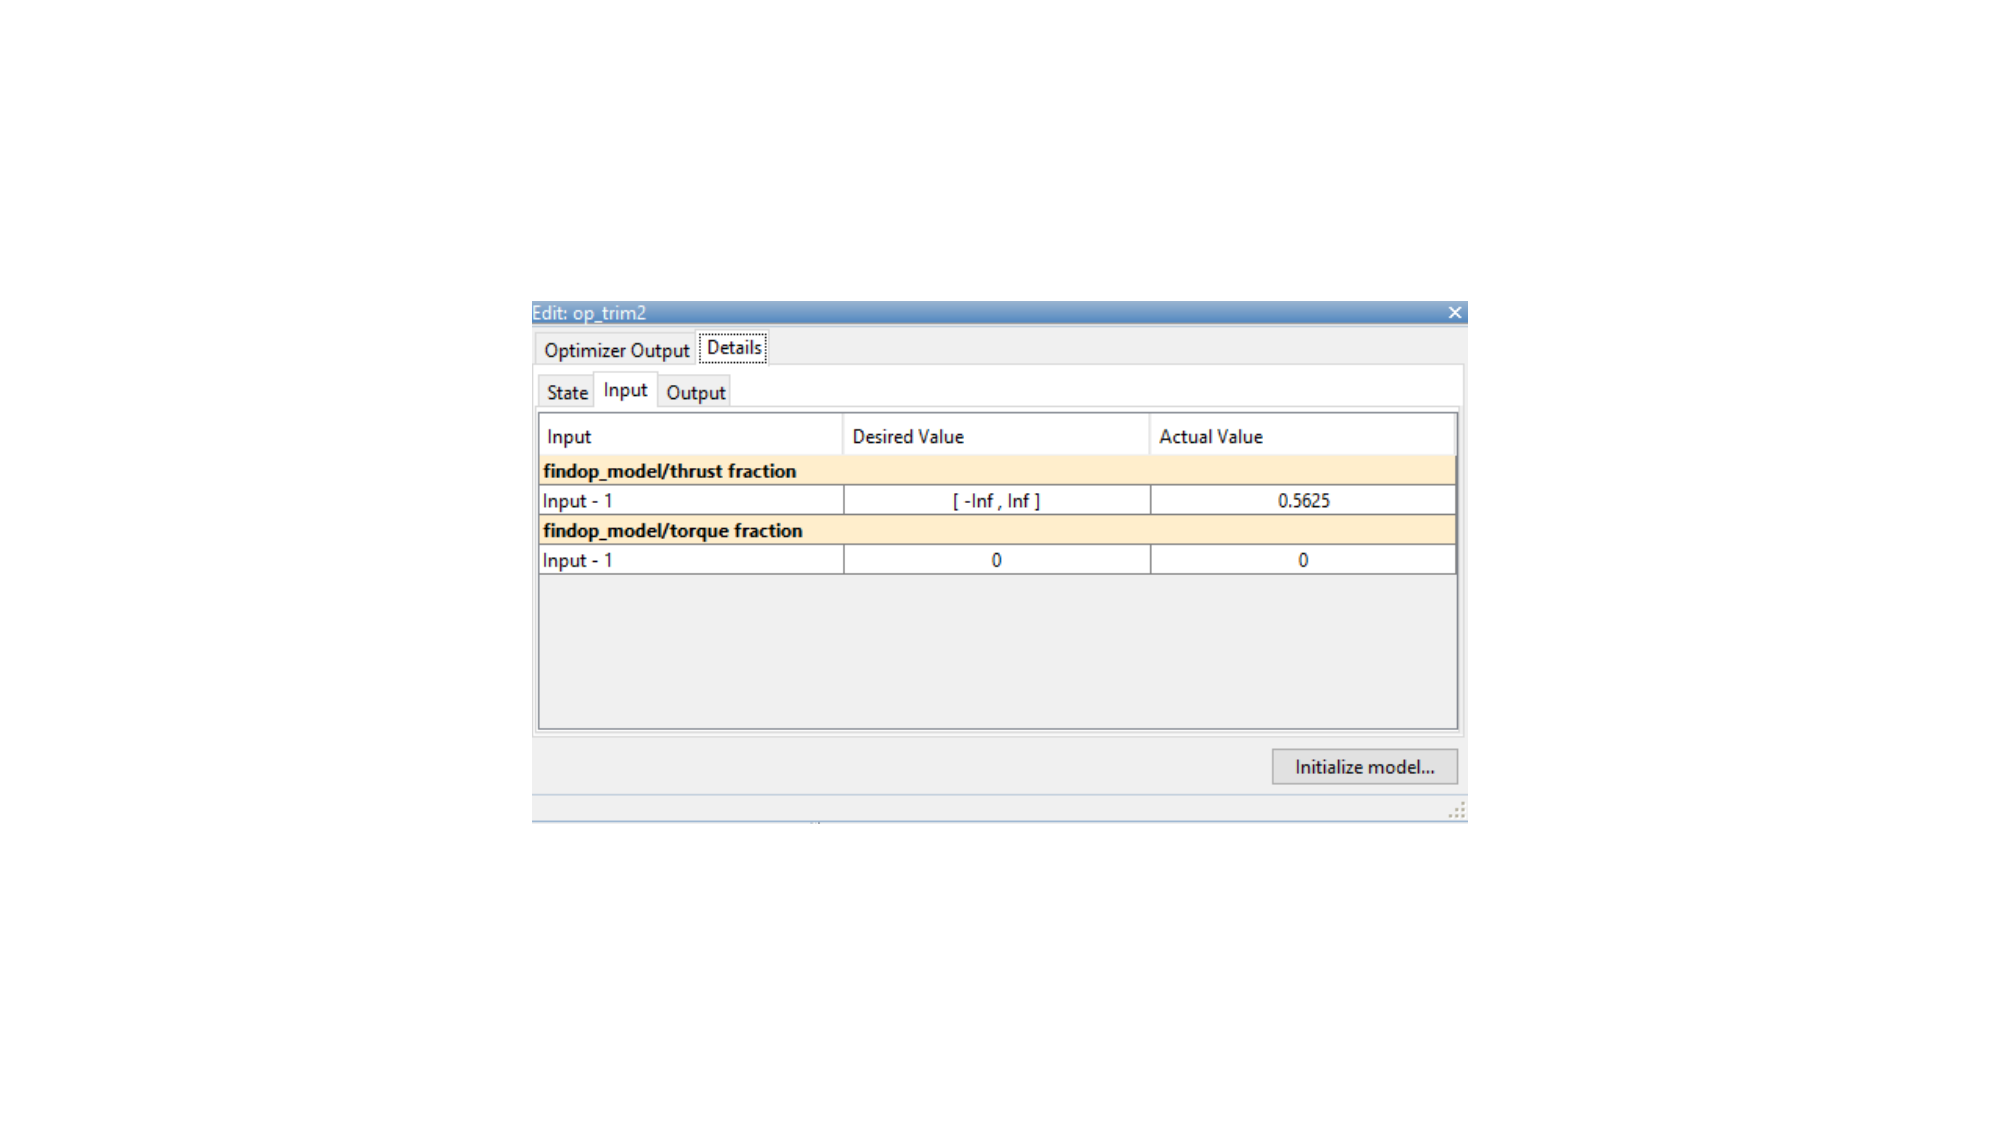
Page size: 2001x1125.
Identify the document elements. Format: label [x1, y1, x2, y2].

picture [532, 301, 1468, 824]
